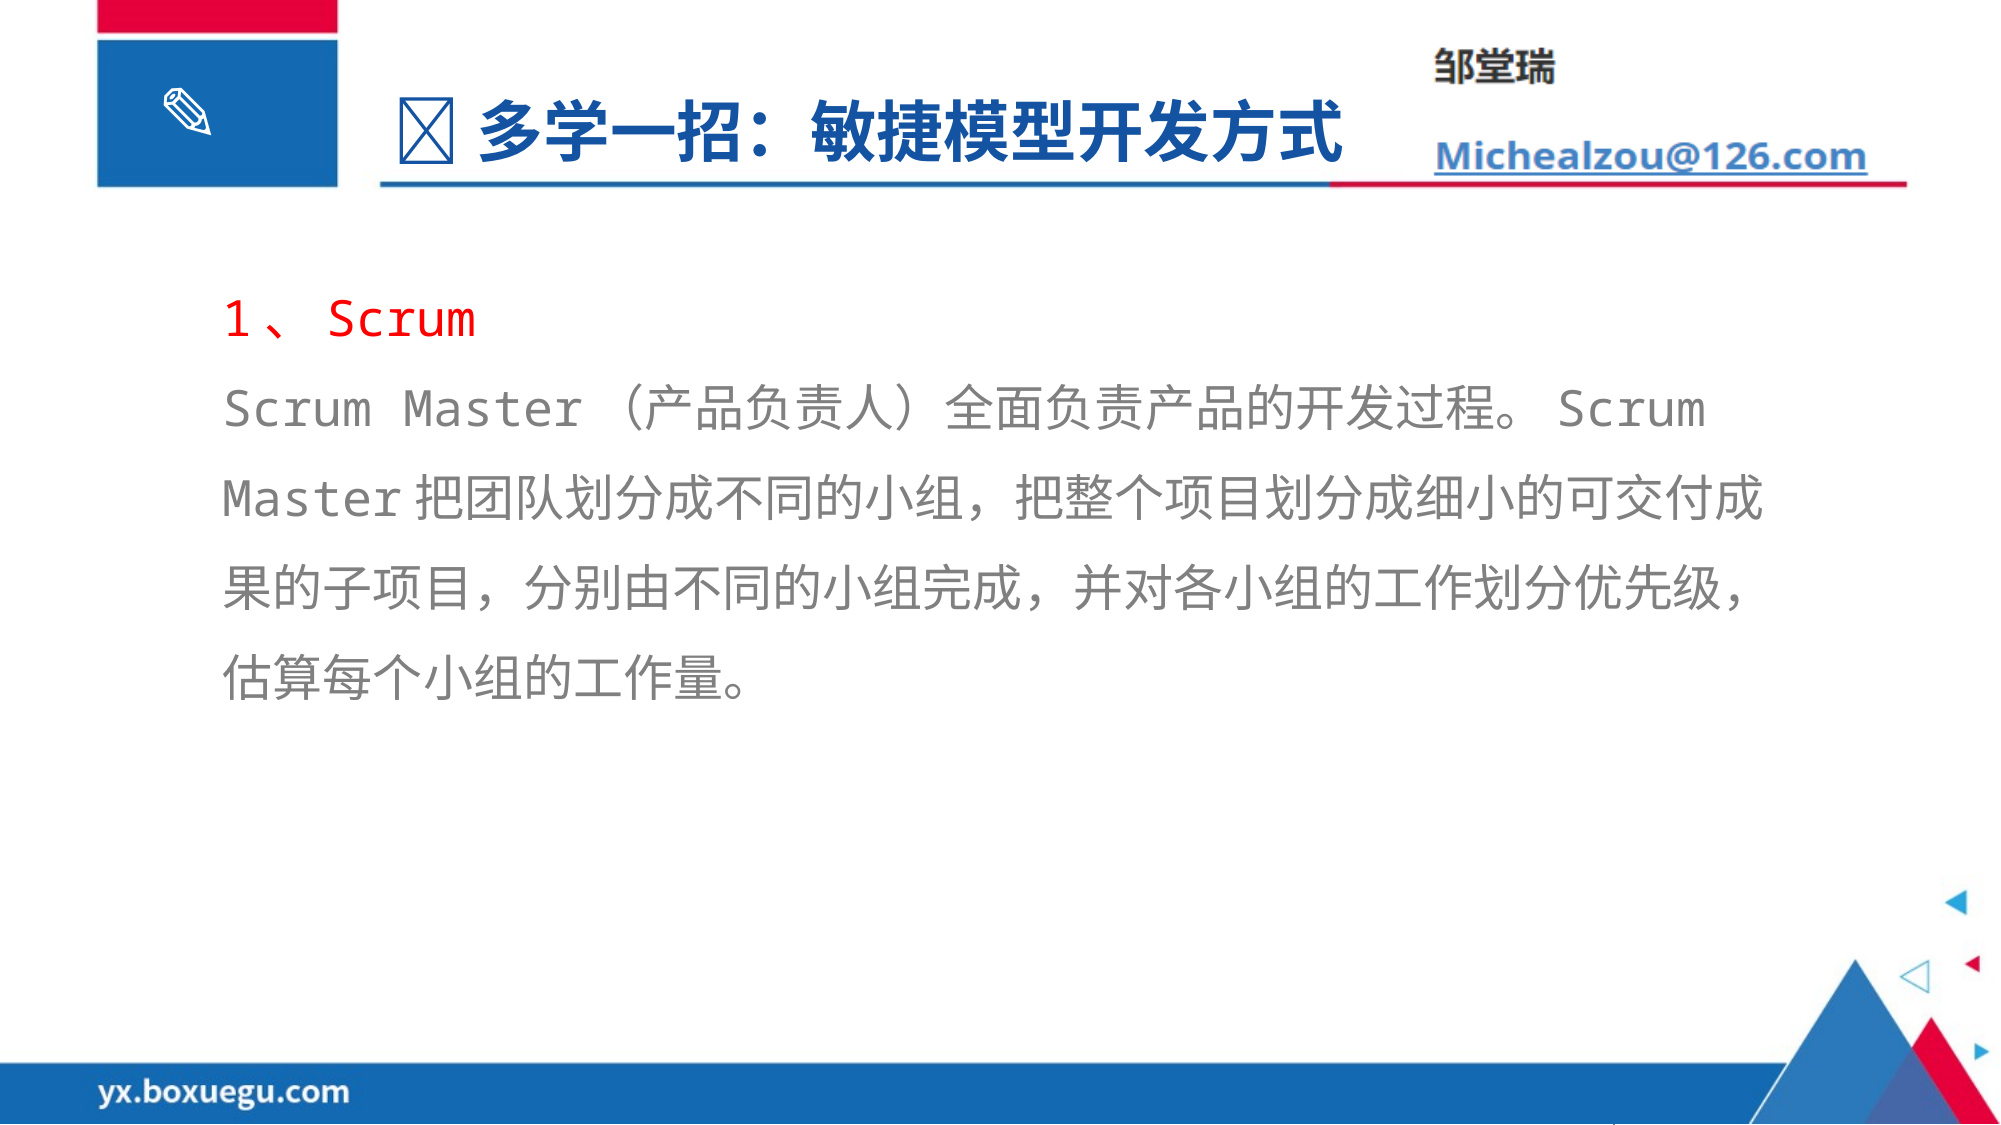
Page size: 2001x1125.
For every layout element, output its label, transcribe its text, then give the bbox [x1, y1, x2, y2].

picture [0, 0, 2000, 1124]
text_box 多学一招：敏捷模型开发方式 [379, 82, 1404, 177]
text_box 1、Scrum Scrum Master（产品负责人）全面负责产品的开发过程。Scrum Master把团队划分成不同的小组，把整个项目划分成细小的可交付成果的子项目，分别由不同的小组完成，并对各小组的工作划分优先级，估算每个小组的工作量。 [208, 248, 1815, 800]
